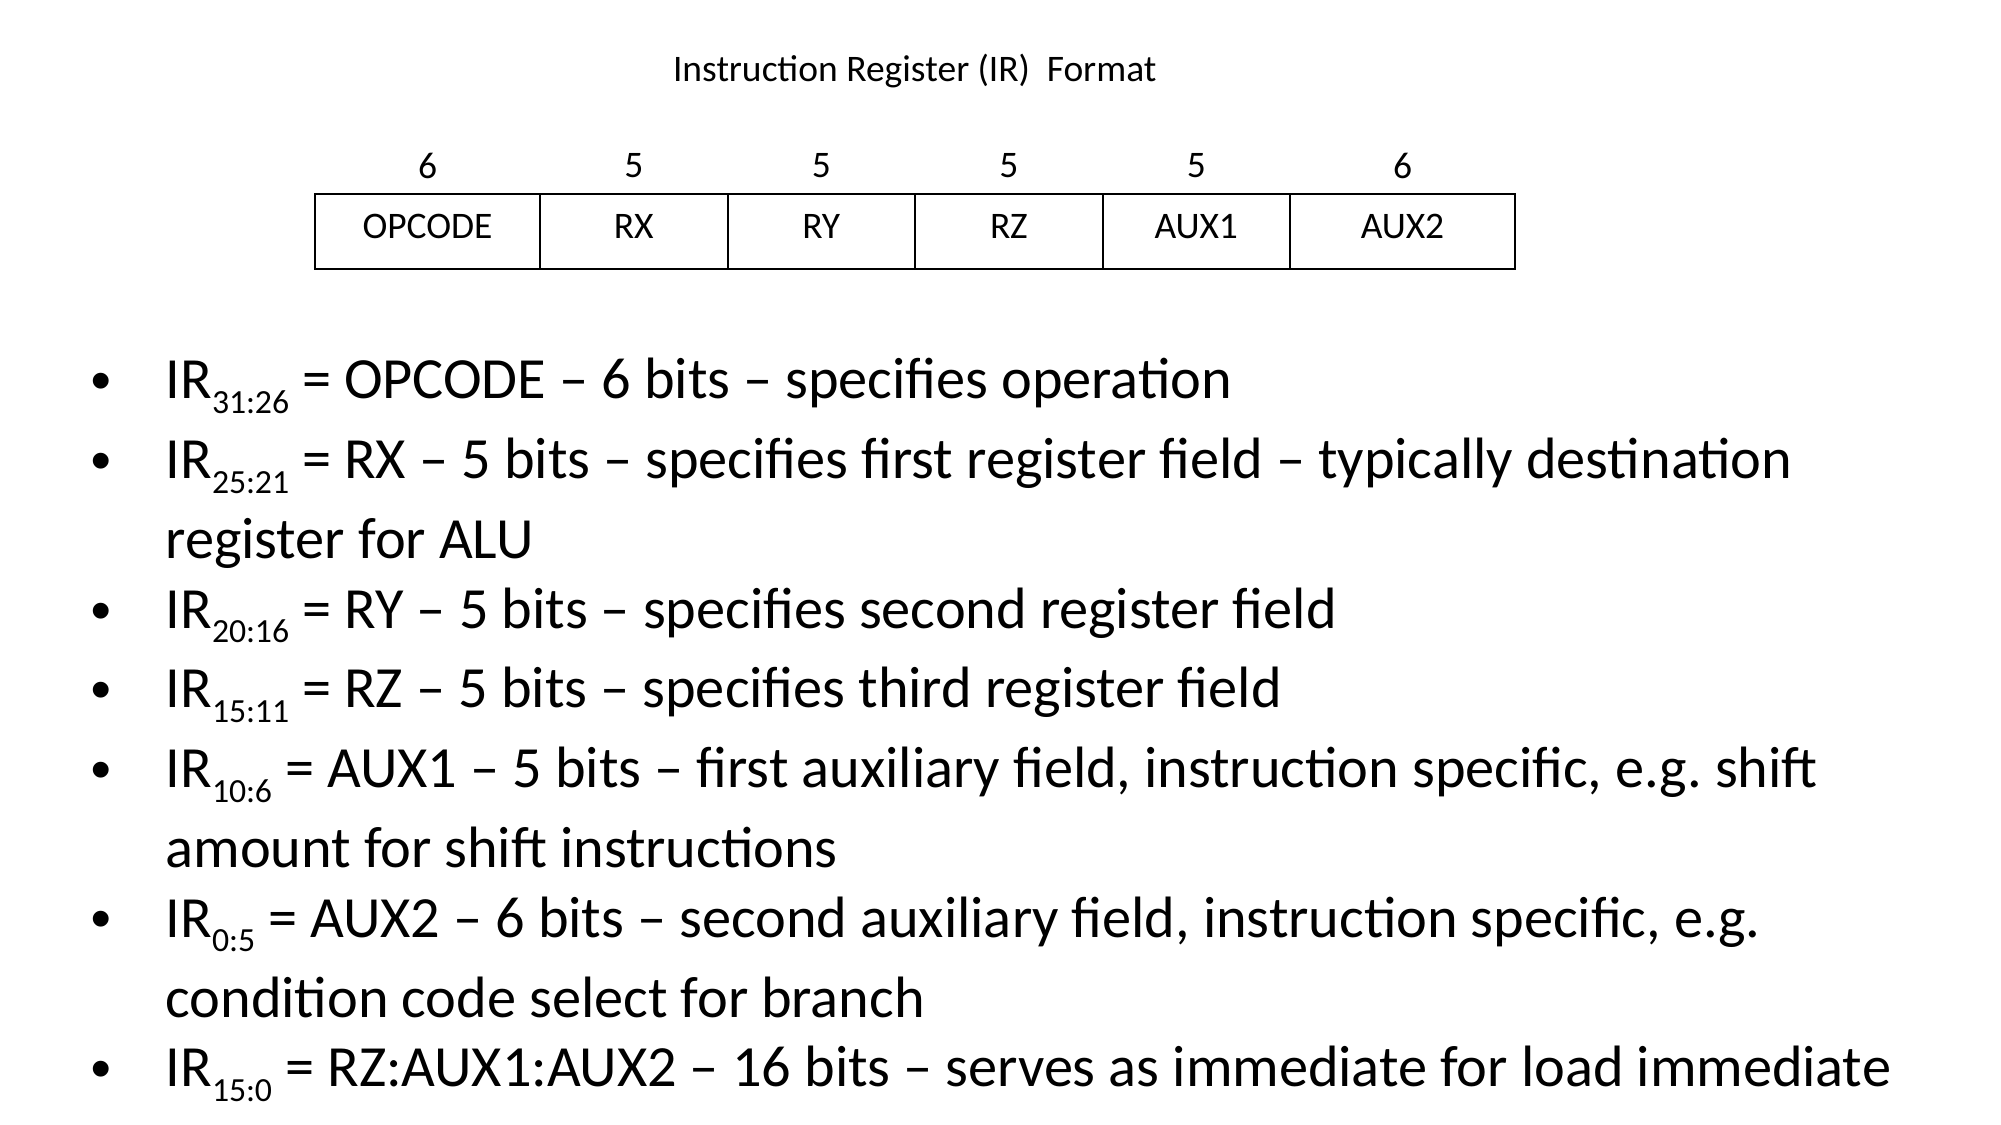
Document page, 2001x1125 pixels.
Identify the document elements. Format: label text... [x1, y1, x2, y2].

text_box 5 [727, 132, 915, 193]
text_box IR31:26 = OPCODE – 6 bits – specifies operation IR25:21 = RX – 5 bits – specifies first register field – typically destination register for ALU IR20:16 = RY – 5 bits – specifies second register field IR15:11 = RZ – 5 bits – specifies third register field IR10:6 = AUX1 – 5 bits – first auxiliary field, instruction specific, e.g. shift amount for shift instructions IR0:5 = AUX2 – 6 bits – second auxiliary field, instruction specific, e.g. condition code select for branch IR15:0 = RZ:AUX1:AUX2 – 16 bits – serves as immediate for load immediate [75, 333, 1908, 1125]
text_box OPCODE [315, 193, 521, 254]
text_box [1291, 254, 1516, 270]
text_box [1102, 254, 1291, 270]
text_box RX [521, 193, 708, 254]
text_box 6 [315, 133, 540, 193]
text_box AUX2 [1309, 193, 1516, 254]
text_box 5 [1102, 132, 1291, 193]
text_box 6 [1291, 133, 1516, 193]
text_box [914, 254, 1102, 270]
text_box [727, 254, 914, 270]
text_box Instruction Register (IR) Format [315, 36, 1516, 97]
text_box 5 [915, 132, 1102, 193]
text_box RY [708, 193, 896, 254]
text_box 5 [540, 132, 727, 193]
text_box AUX1 [1083, 193, 1309, 254]
text_box [539, 254, 727, 270]
text_box RZ [896, 193, 1083, 254]
text_box [314, 193, 539, 270]
